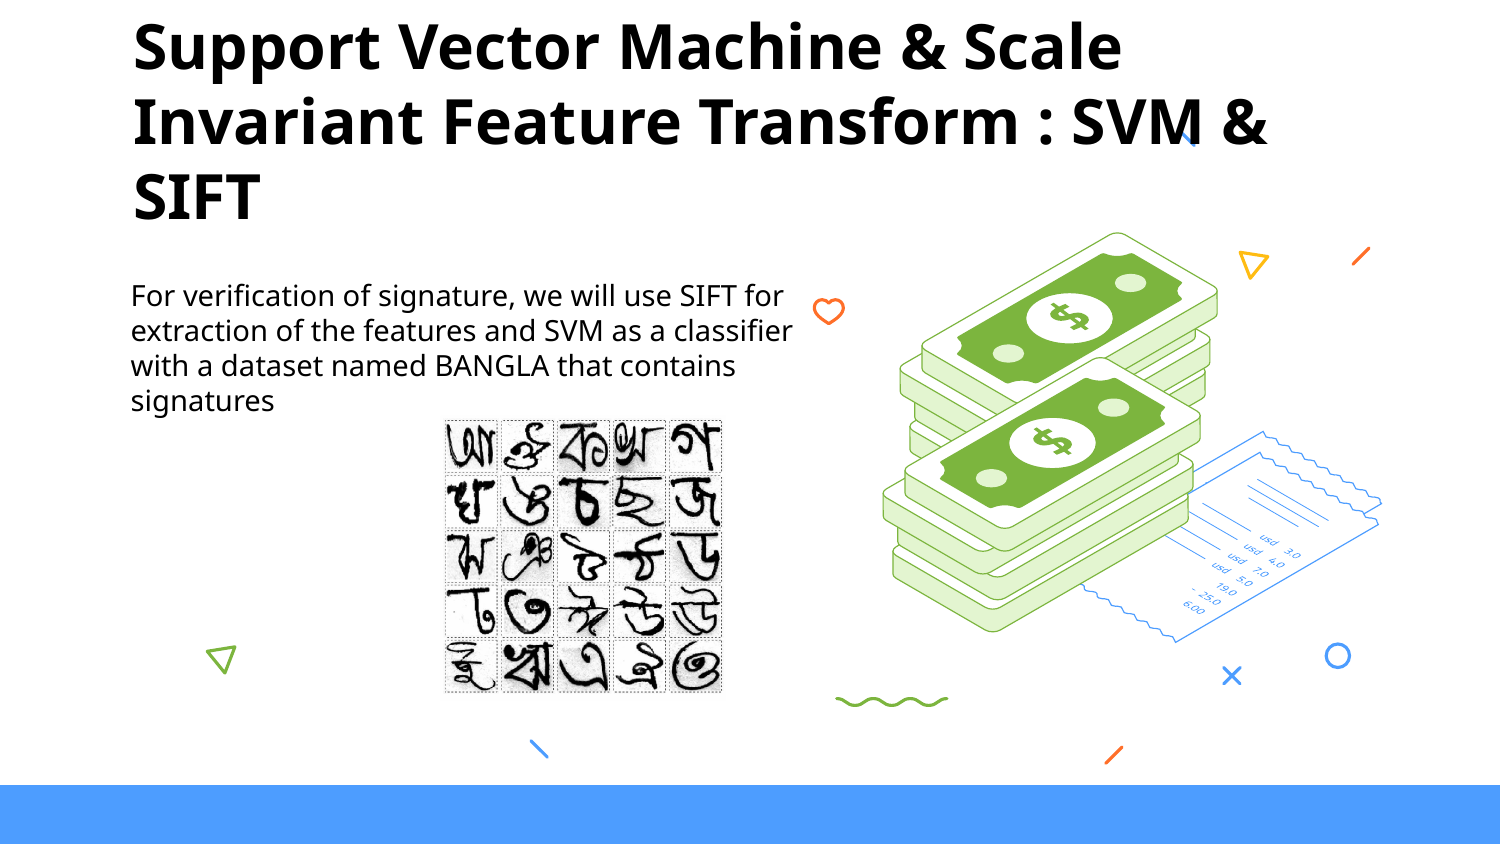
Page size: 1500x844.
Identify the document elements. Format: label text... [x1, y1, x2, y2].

picture [440, 415, 726, 701]
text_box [881, 232, 1383, 643]
picture [0, 785, 1500, 844]
title Support Vector Machine & Scale Invariant Feature Transform : SVM & SIFT [118, 72, 1382, 167]
list For verification of signature, we will use SIFT for extraction of the features and SVM as a classifier with a dataset named BANGLA that contains signatures [115, 262, 815, 614]
